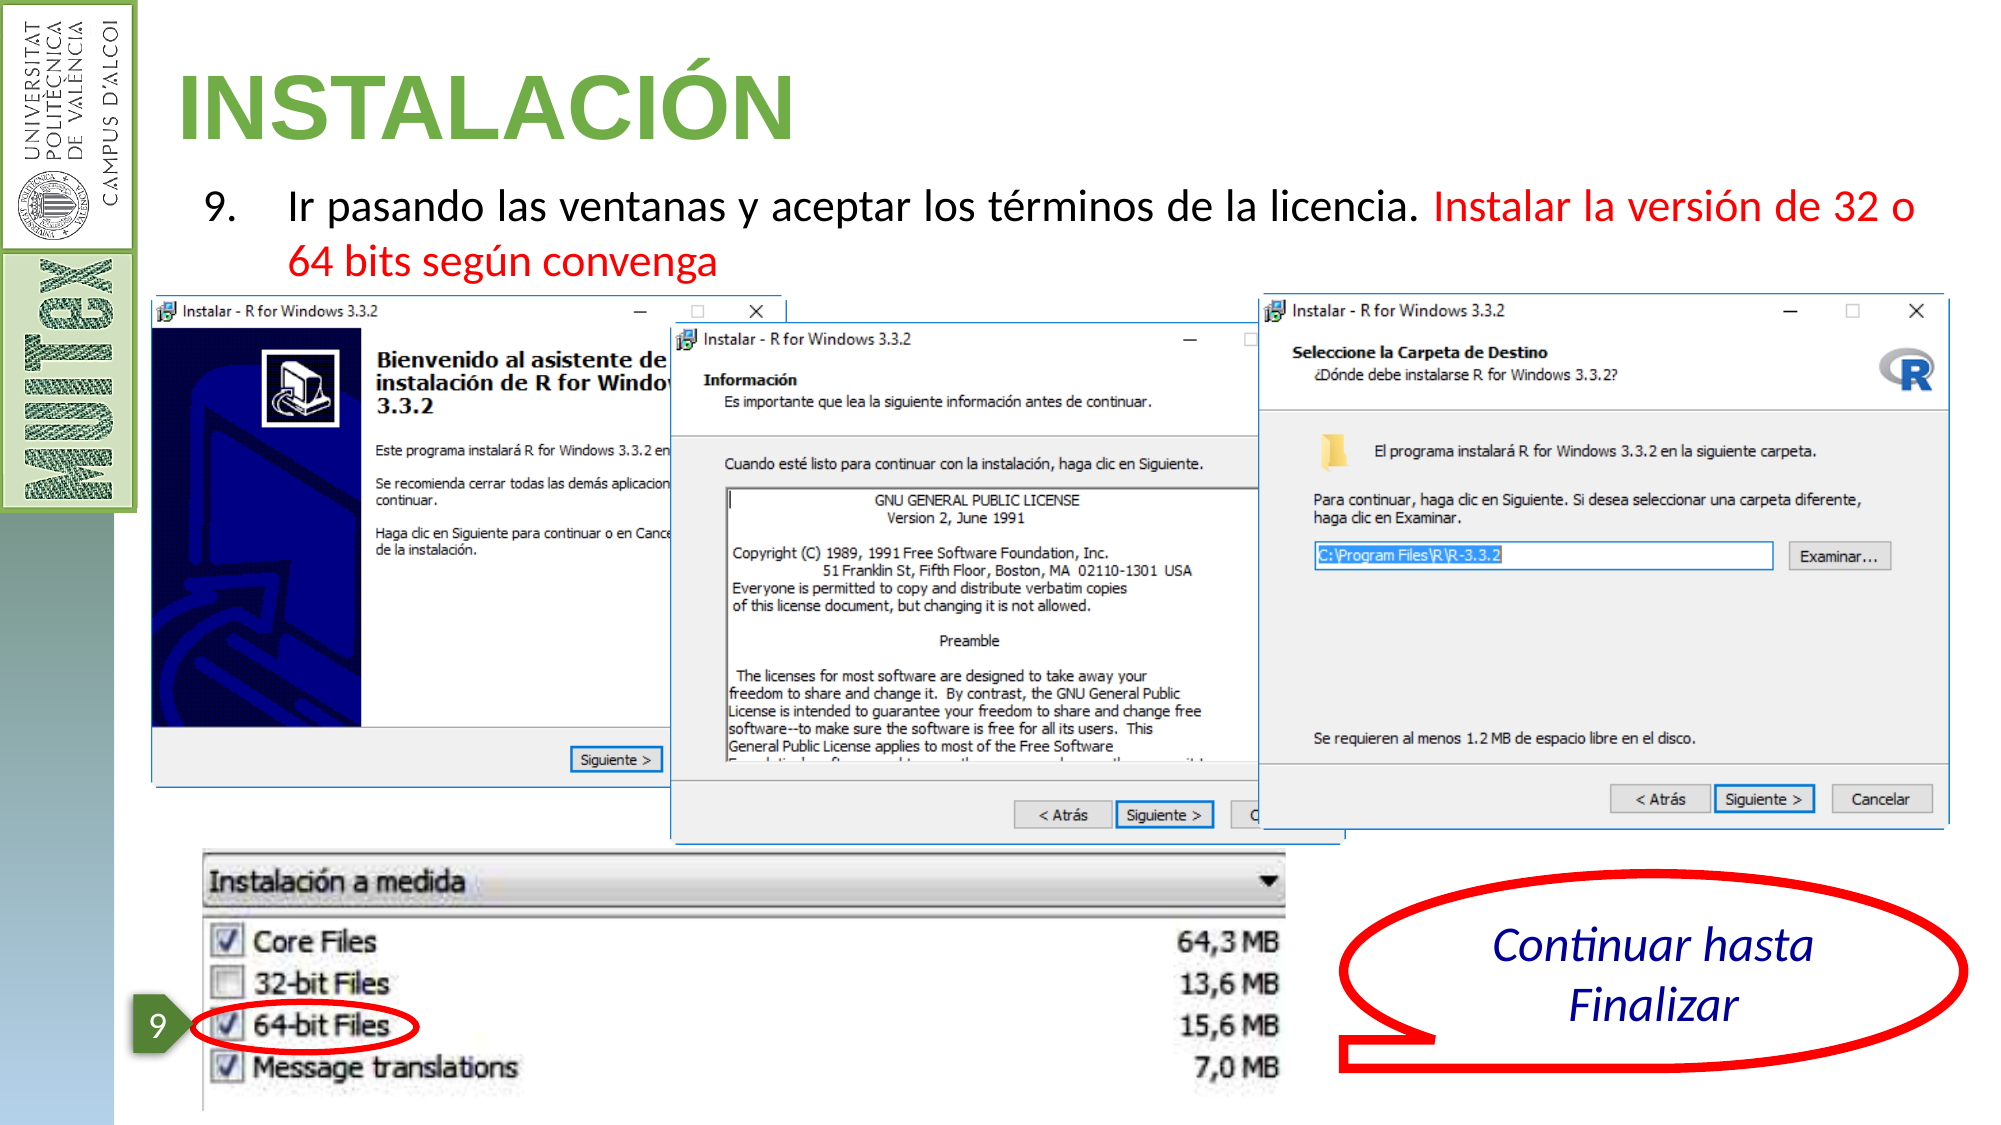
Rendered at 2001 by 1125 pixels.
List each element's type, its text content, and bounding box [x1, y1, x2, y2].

text_box Ir pasando las ventanas y aceptar los términos de la licencia. Instalar la versión de 32 o 64 bits según convenga [188, 167, 1931, 293]
title INSTALACIÓN [162, 1, 1888, 219]
text_box Continuar hasta Finalizar [1342, 872, 1965, 1070]
text_box [0, 525, 115, 1125]
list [0, 0, 138, 525]
text_box 9 [133, 994, 194, 1053]
picture [151, 293, 1950, 846]
text_box [196, 1015, 202, 1039]
picture [202, 848, 1286, 1111]
